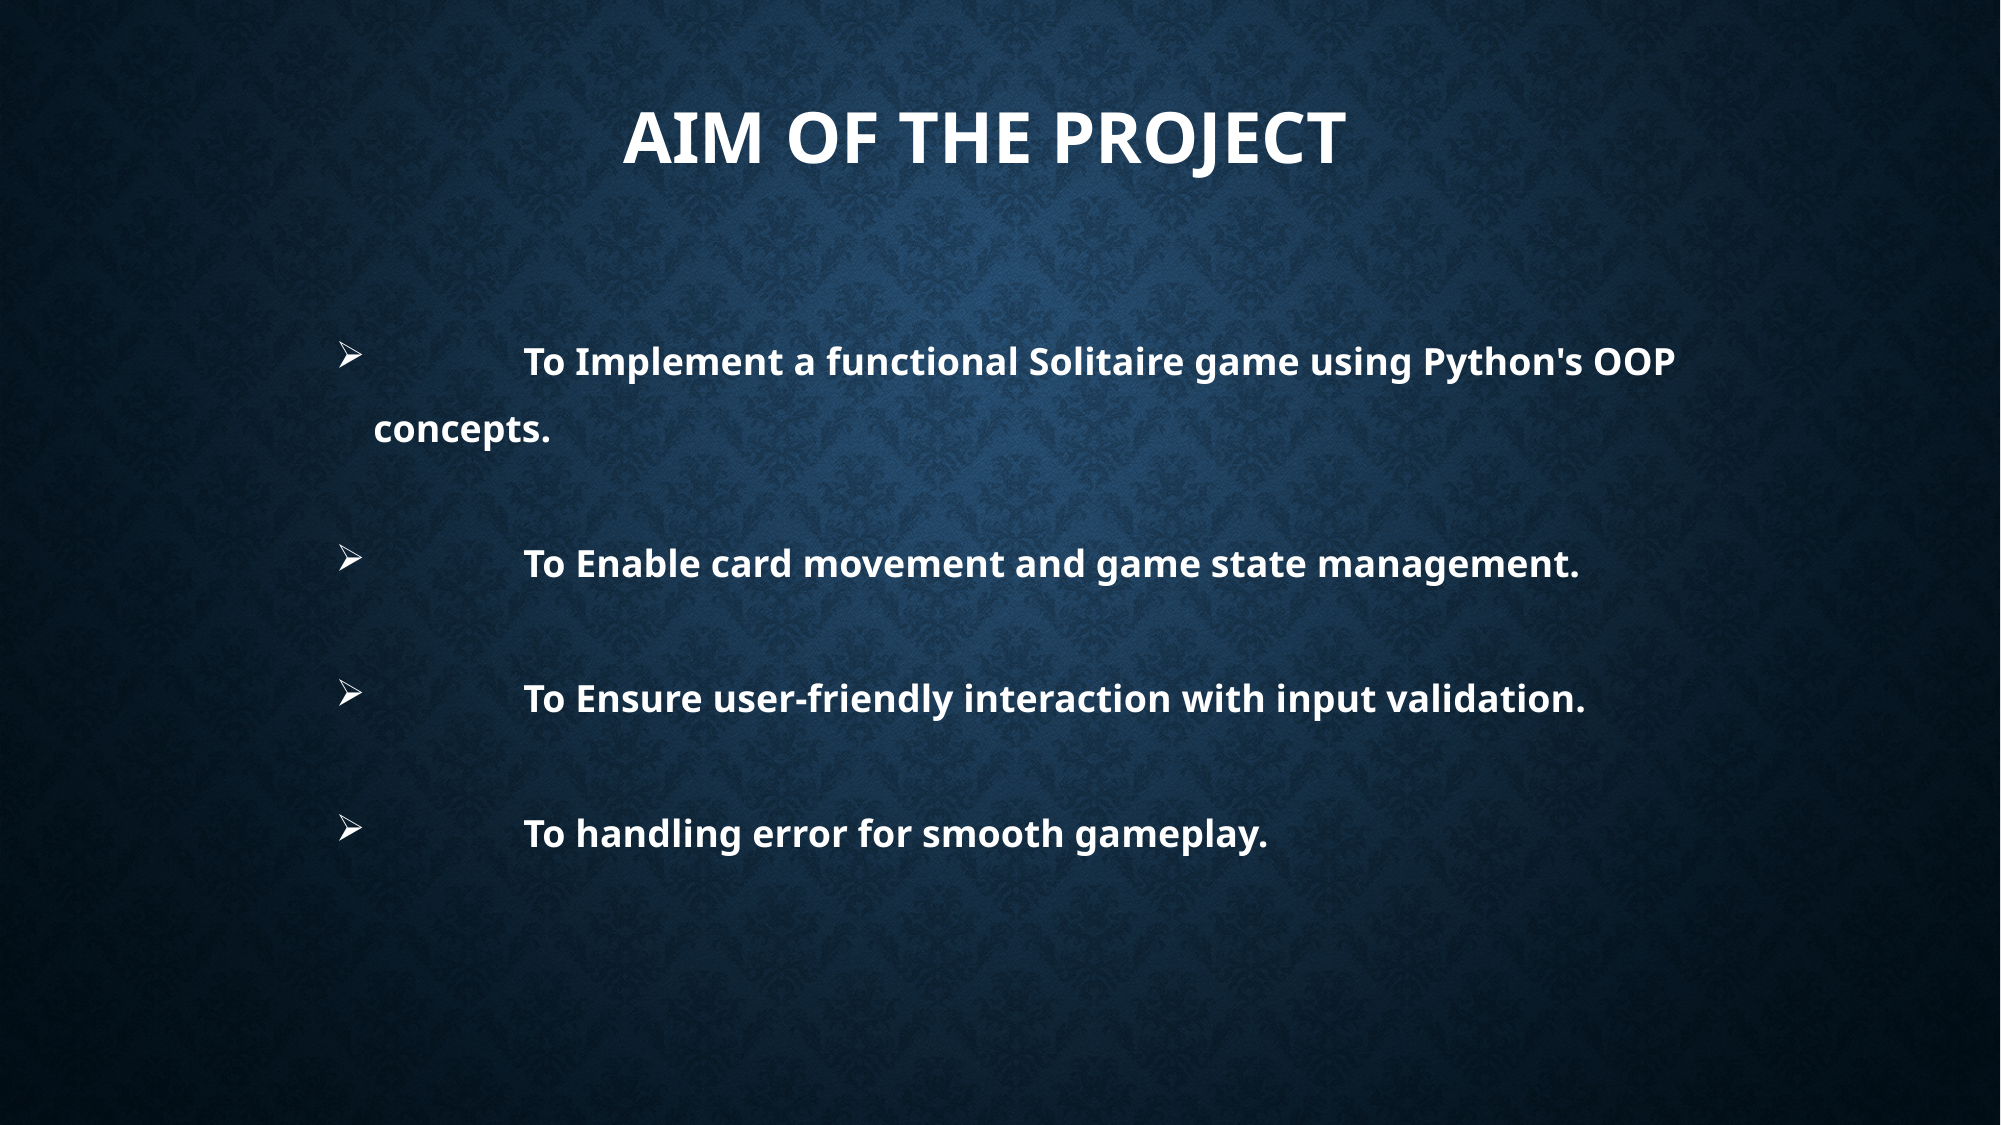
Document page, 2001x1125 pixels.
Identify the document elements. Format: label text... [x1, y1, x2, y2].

list To Implement a functional Solitaire game using Python's OOP concepts. To Enable card movement and game state management. To Ensure user-friendly interaction with input validation. To handling error for smooth gameplay. [320, 236, 1752, 889]
title AIM OF THE PROJECT [136, 31, 1836, 249]
